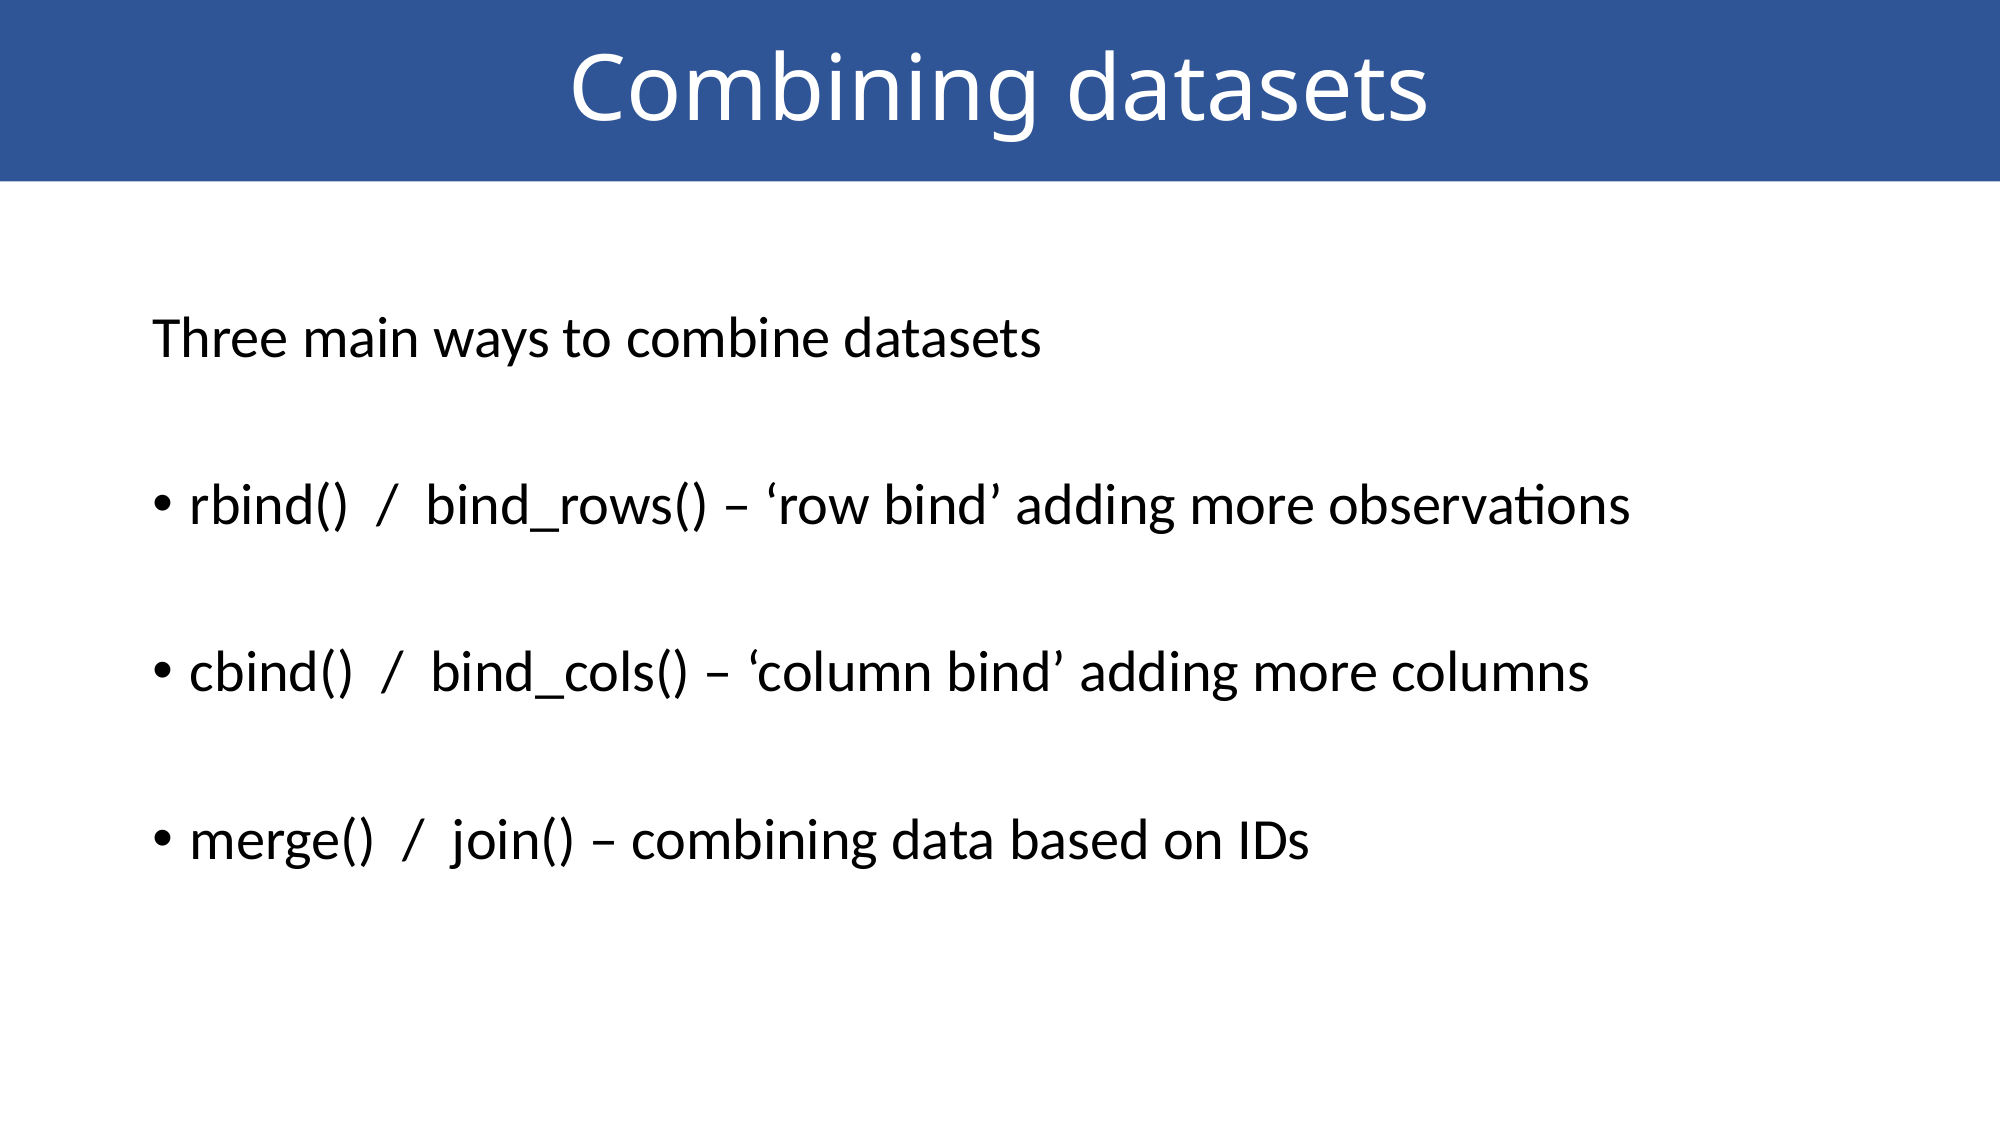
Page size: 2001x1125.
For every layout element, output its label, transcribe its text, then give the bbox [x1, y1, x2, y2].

list Three main ways to combine datasets rbind() / bind_rows() – ‘row bind’ adding more observations cbind() / bind_cols() – ‘column bind’ adding more columns merge() / join() – combining data based on IDs [137, 299, 1863, 1014]
title Combining datasets [0, 0, 2000, 182]
